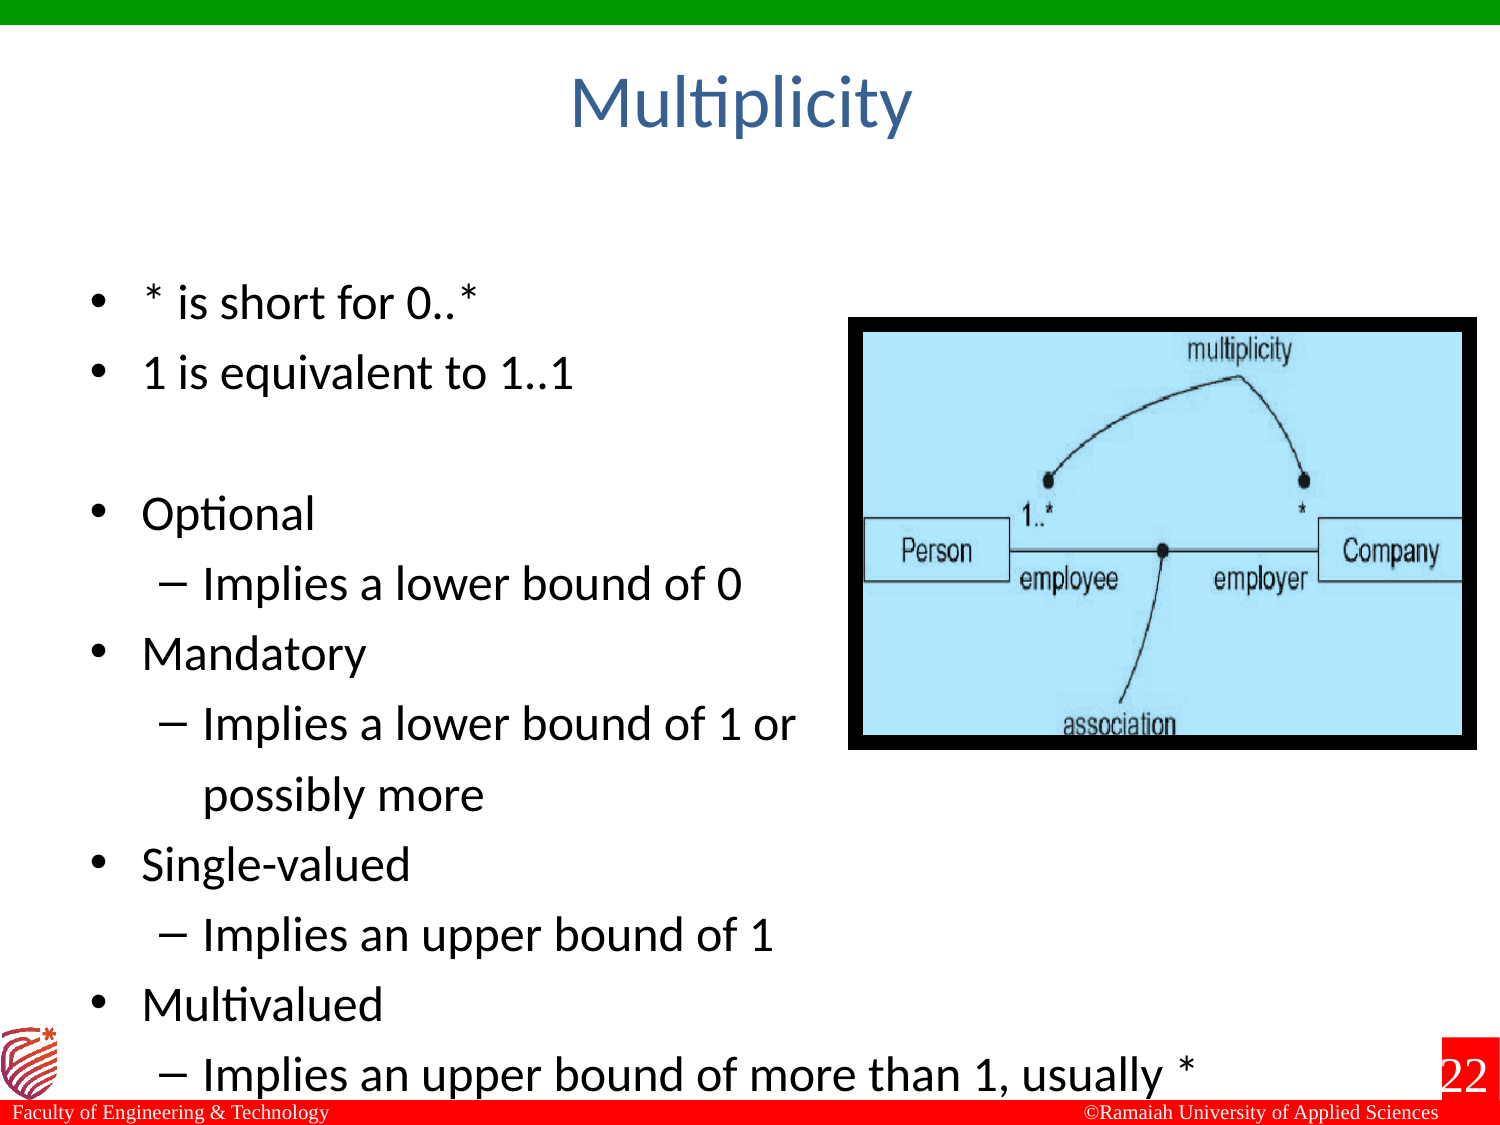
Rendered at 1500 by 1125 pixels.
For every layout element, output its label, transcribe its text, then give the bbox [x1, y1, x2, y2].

slide_number 22 [1424, 1034, 1500, 1095]
text_box * is short for 0..* 1 is equivalent to 1..1 Optional Implies a lower bound of 0 Mandatory Implies a lower bound of 1 or possibly more Single-valued Implies an upper bound of 1 Multivalued Implies an upper bound of more than 1, usually * [74, 262, 1425, 1005]
title Multiplicity [75, 45, 1425, 233]
picture [862, 331, 1463, 736]
picture [1, 1027, 57, 1100]
